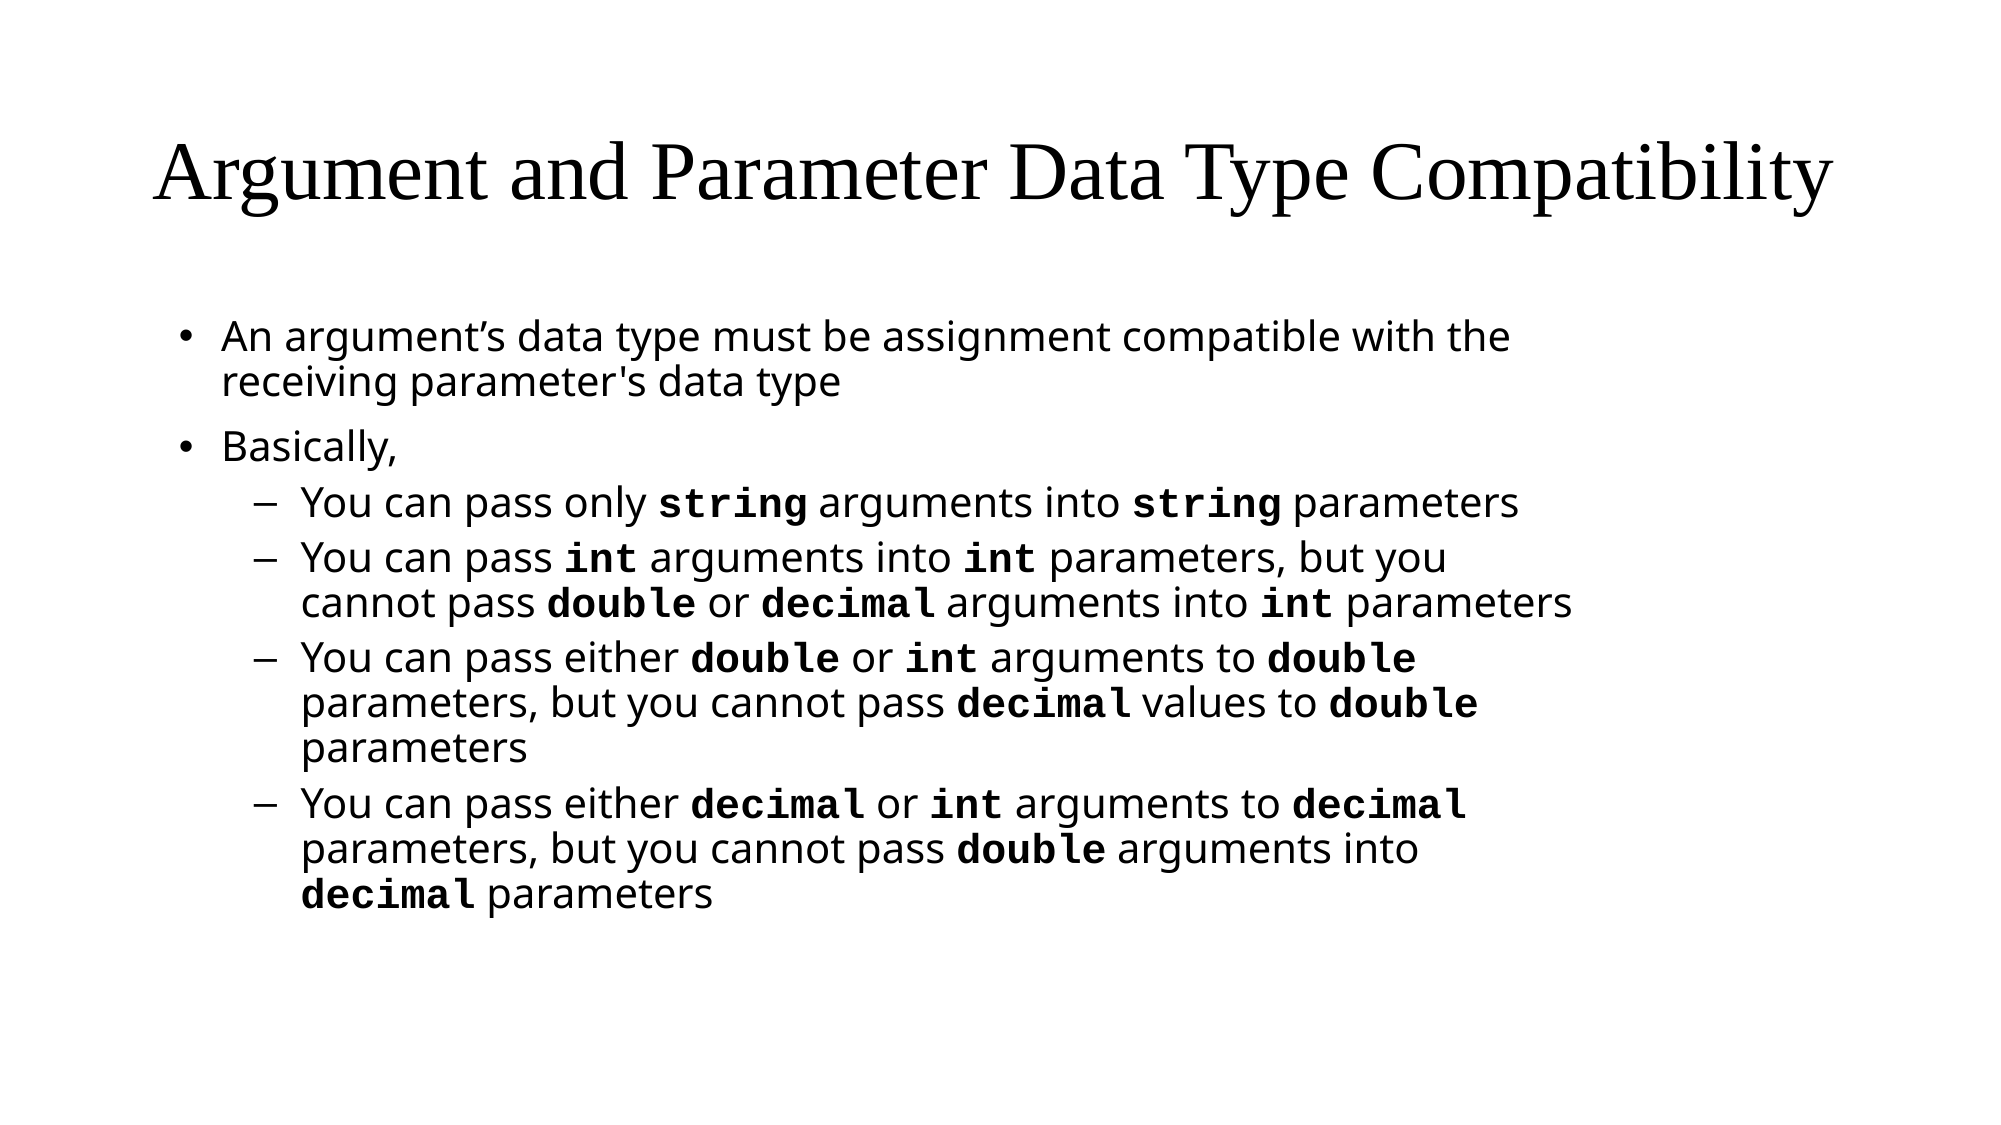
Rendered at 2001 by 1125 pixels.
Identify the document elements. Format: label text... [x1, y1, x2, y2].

list An argument’s data type must be assignment compatible with the receiving parameter's data type Basically, You can pass only string arguments into string parameters You can pass int arguments into int parameters, but you cannot pass double or decimal arguments into int parameters You can pass either double or int arguments to double parameters, but you cannot pass decimal values to double parameters You can pass either decimal or int arguments to decimal parameters, but you cannot pass double arguments into decimal parameters [164, 299, 1607, 968]
title Argument and Parameter Data Type Compatibility [137, 63, 1863, 274]
